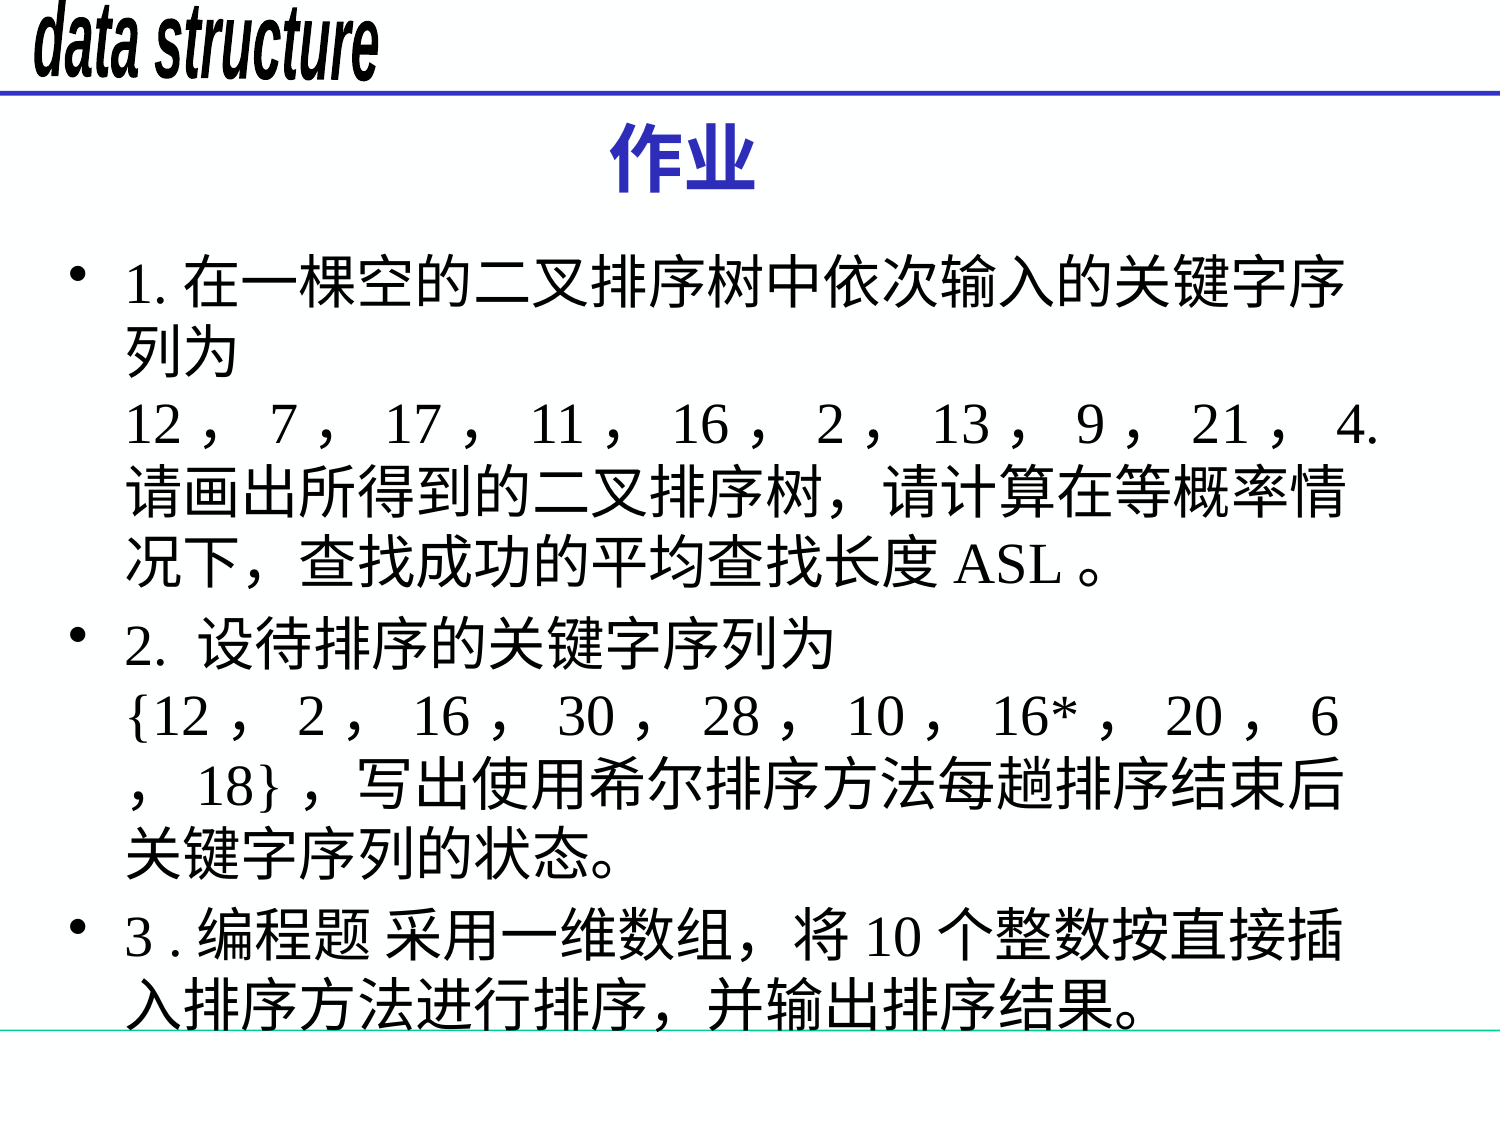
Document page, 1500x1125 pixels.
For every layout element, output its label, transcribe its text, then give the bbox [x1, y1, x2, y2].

title 作业 [166, 99, 1218, 213]
list 1.在一棵空的二叉排序树中依次输入的关键字序列为12，7，17，11，16，2，13，9，21，4. 请画出所得到的二叉排序树，请计算在等概率情况下，查找成功的平均查找长度ASL。 2. 设待排序的关键字序列为{12，2，16，30，28，10，16*，20，6，18}，写出使用希尔排序方法每趟排序结束后关键字序列的状态。 3 .编程题 采用一维数组，将10个整数按直接插入排序方法进行排序，并输出排序结果。 [53, 237, 1417, 1013]
